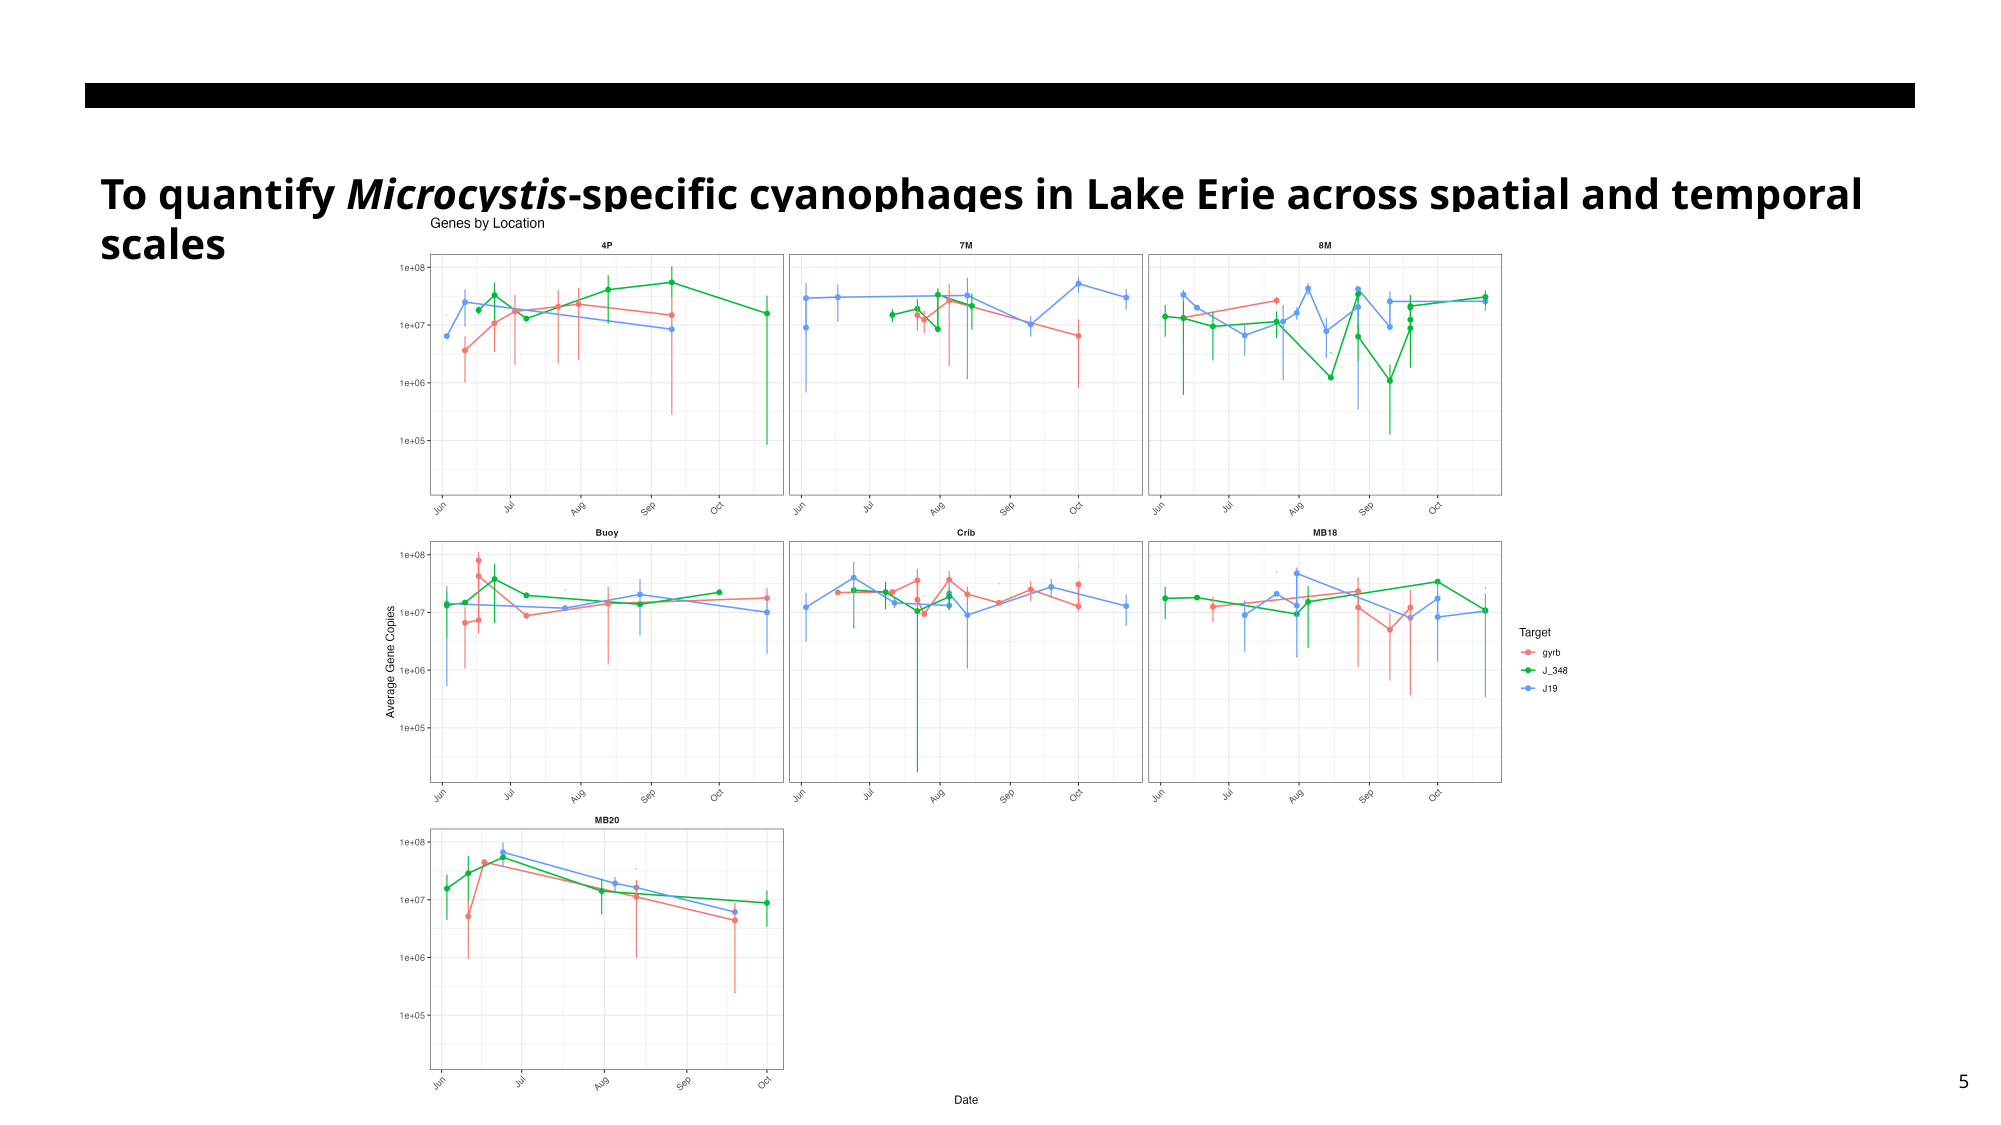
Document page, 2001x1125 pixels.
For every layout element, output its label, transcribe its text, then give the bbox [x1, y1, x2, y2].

title To quantify Microcystis-specific cyanophages in Lake Erie across spatial and temporal scales [85, 160, 1916, 401]
slide_number 5 [1879, 1053, 1985, 1113]
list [379, 212, 1579, 1112]
